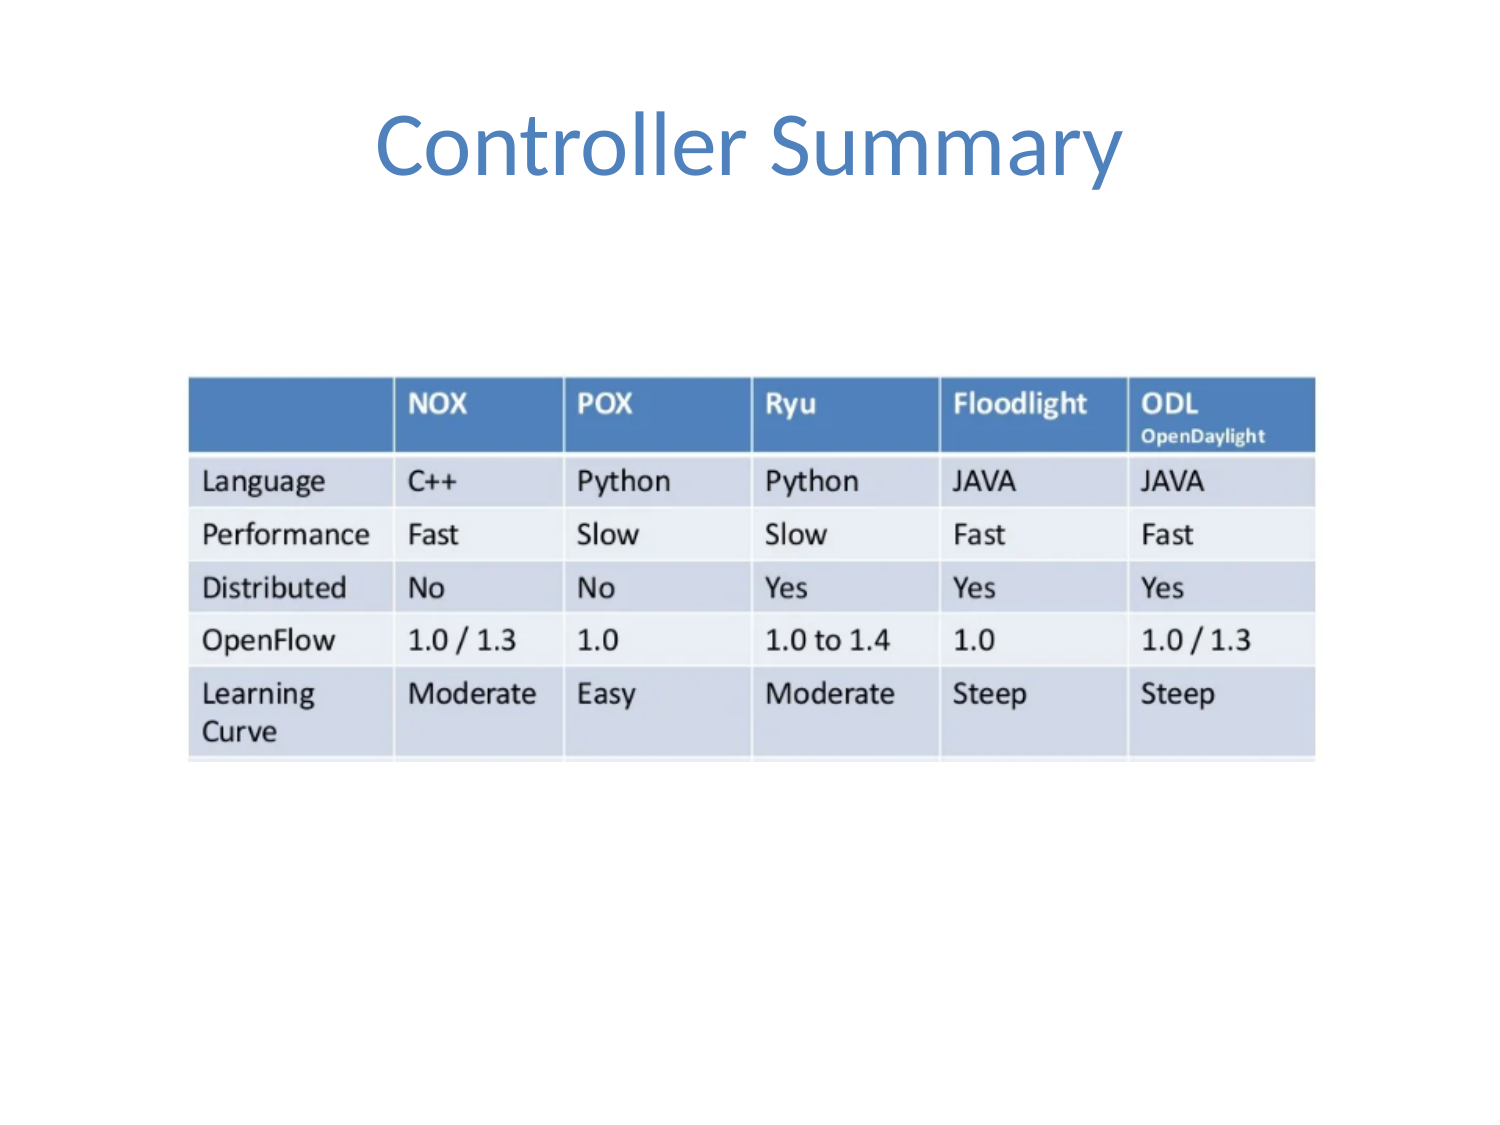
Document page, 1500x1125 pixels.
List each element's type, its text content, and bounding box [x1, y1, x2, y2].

title Controller Summary [75, 45, 1425, 233]
picture [175, 362, 1325, 762]
